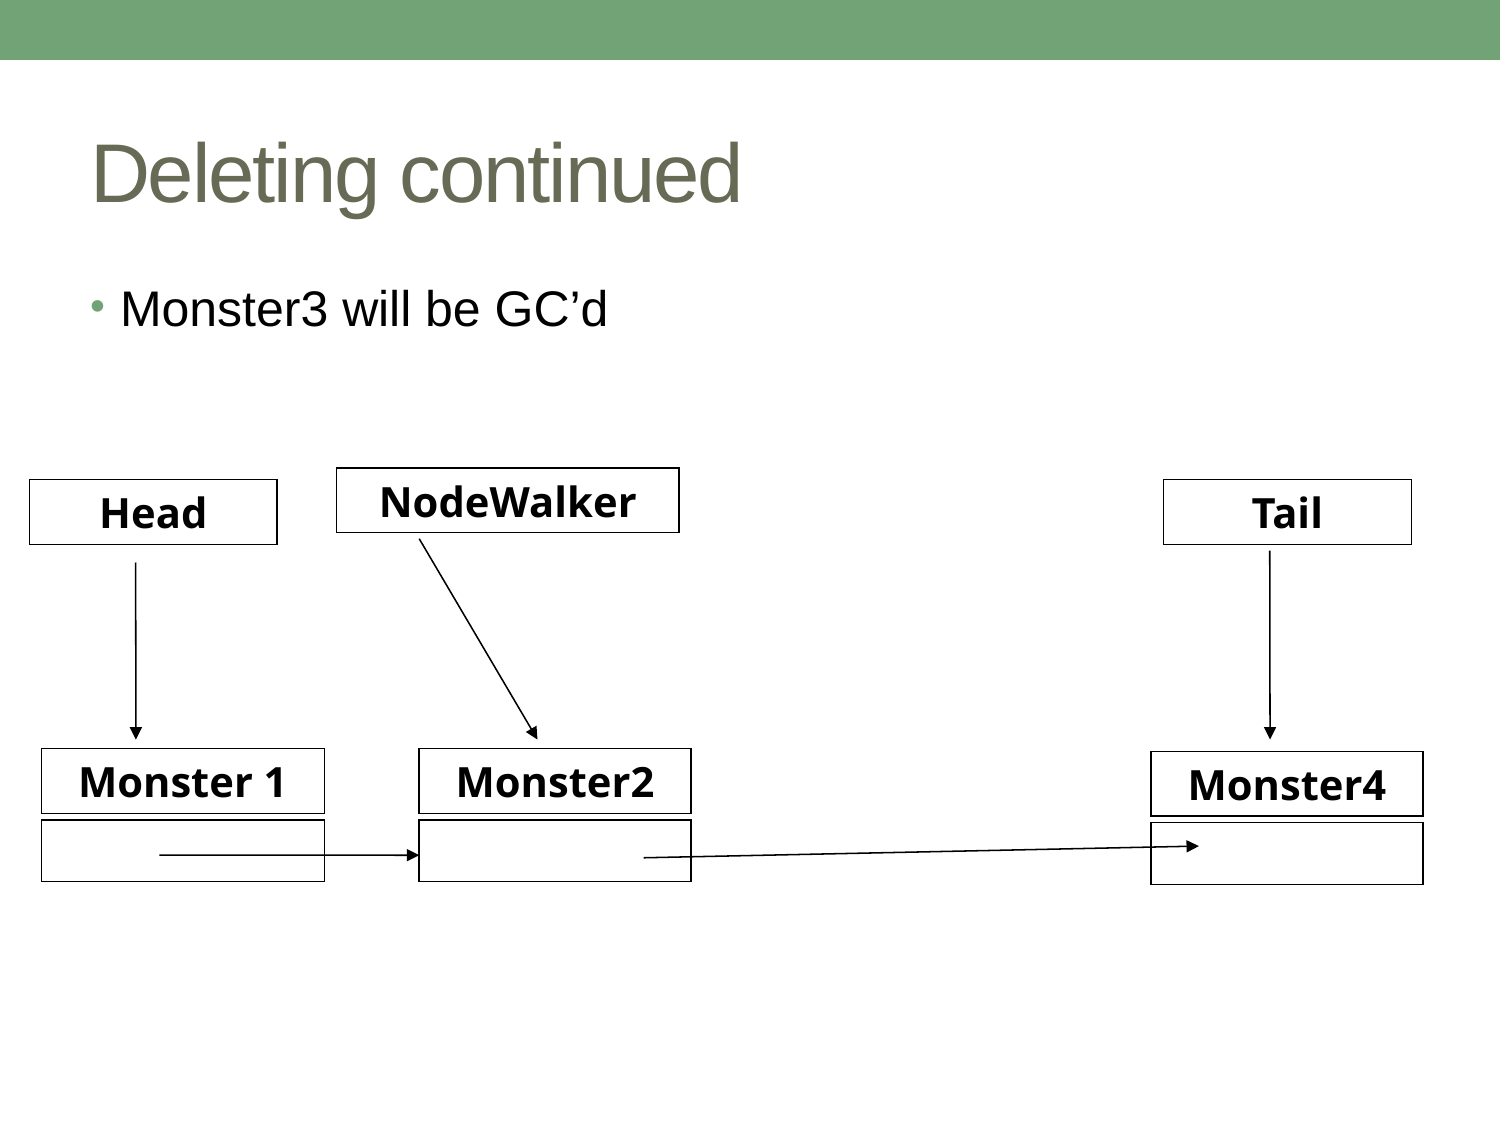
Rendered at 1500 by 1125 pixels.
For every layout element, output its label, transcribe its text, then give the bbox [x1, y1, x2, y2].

text_box Monster2 [419, 748, 692, 814]
title Deleting continued [75, 87, 1425, 250]
text_box Tail [1163, 479, 1412, 545]
text_box [419, 819, 692, 882]
text_box Monster 1 [41, 748, 325, 814]
text_box [1151, 822, 1424, 885]
text_box [643, 840, 1199, 858]
text_box [159, 849, 419, 862]
text_box Monster4 [1151, 751, 1424, 817]
text_box Head [29, 479, 278, 545]
text_box [129, 562, 143, 740]
text_box [1263, 550, 1277, 740]
text_box [41, 819, 325, 882]
text_box NodeWalker [336, 467, 680, 533]
text_box [419, 538, 538, 740]
list Monster3 will be GC’d [75, 262, 1425, 1063]
